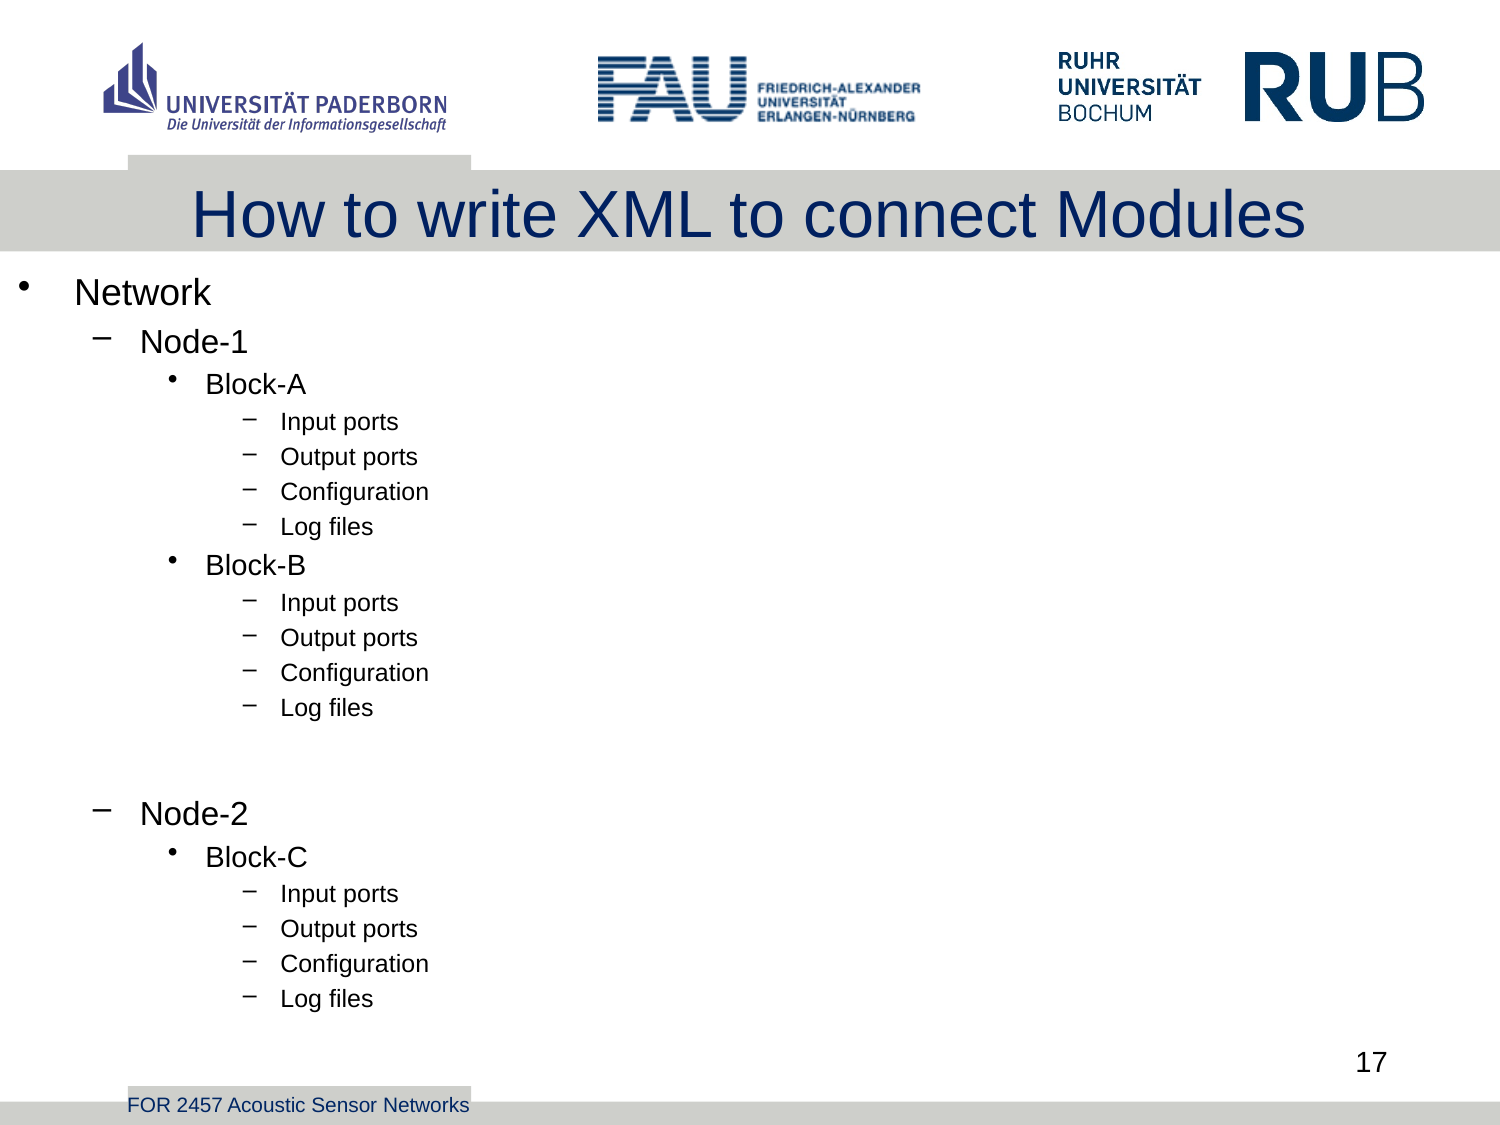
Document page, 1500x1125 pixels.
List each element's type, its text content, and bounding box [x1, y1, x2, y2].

picture [1059, 52, 1424, 122]
list Network Node-1 Block-A Input ports Output ports Configuration Log files Block-B Input ports Output ports Configuration Log files Node-2 Block-C Input ports Output ports Configuration Log files [3, 260, 1354, 1004]
picture [598, 36, 974, 138]
title How to write XML to connect Modules [75, 163, 1425, 248]
